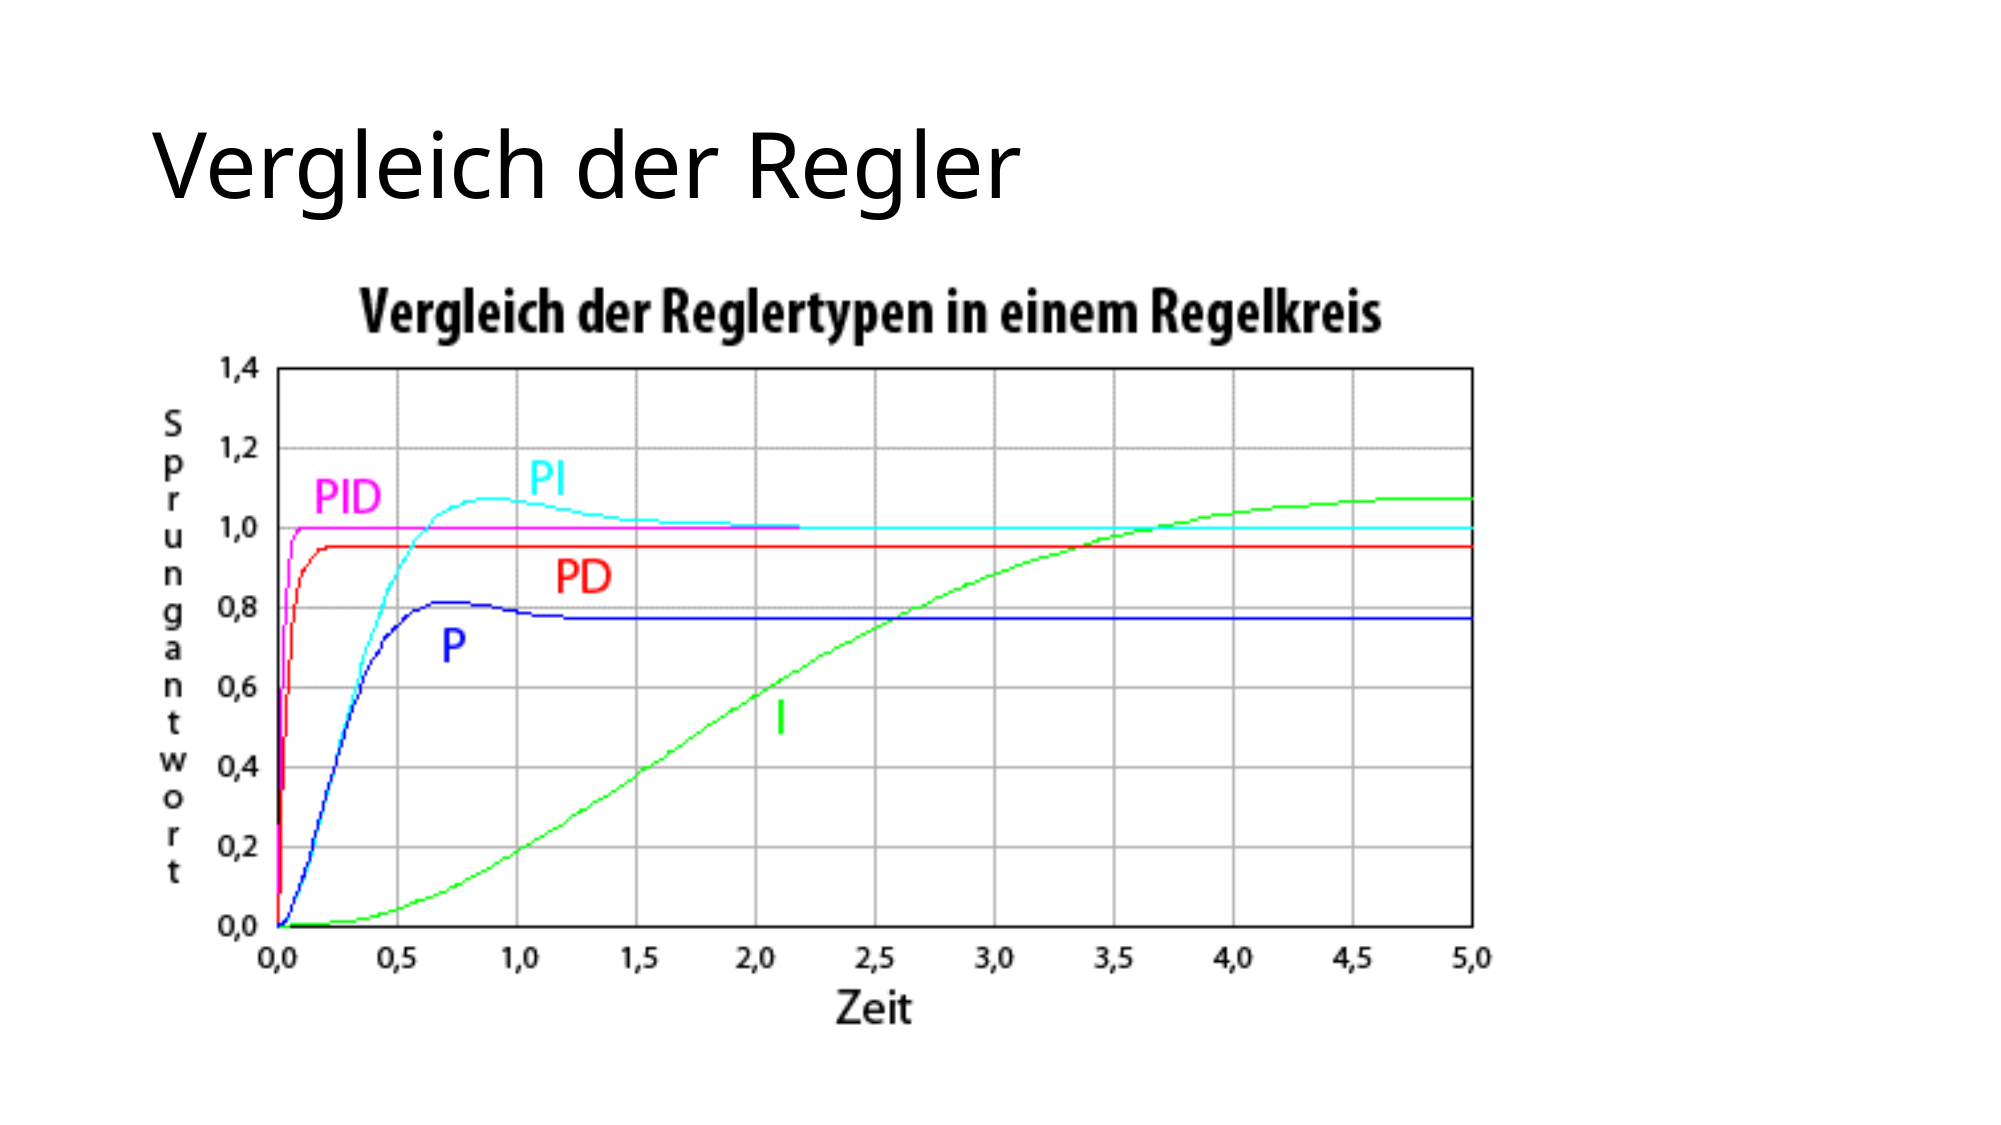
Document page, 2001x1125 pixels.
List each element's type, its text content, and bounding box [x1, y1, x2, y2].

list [137, 259, 1525, 1054]
title Vergleich der Regler [137, 59, 1863, 278]
